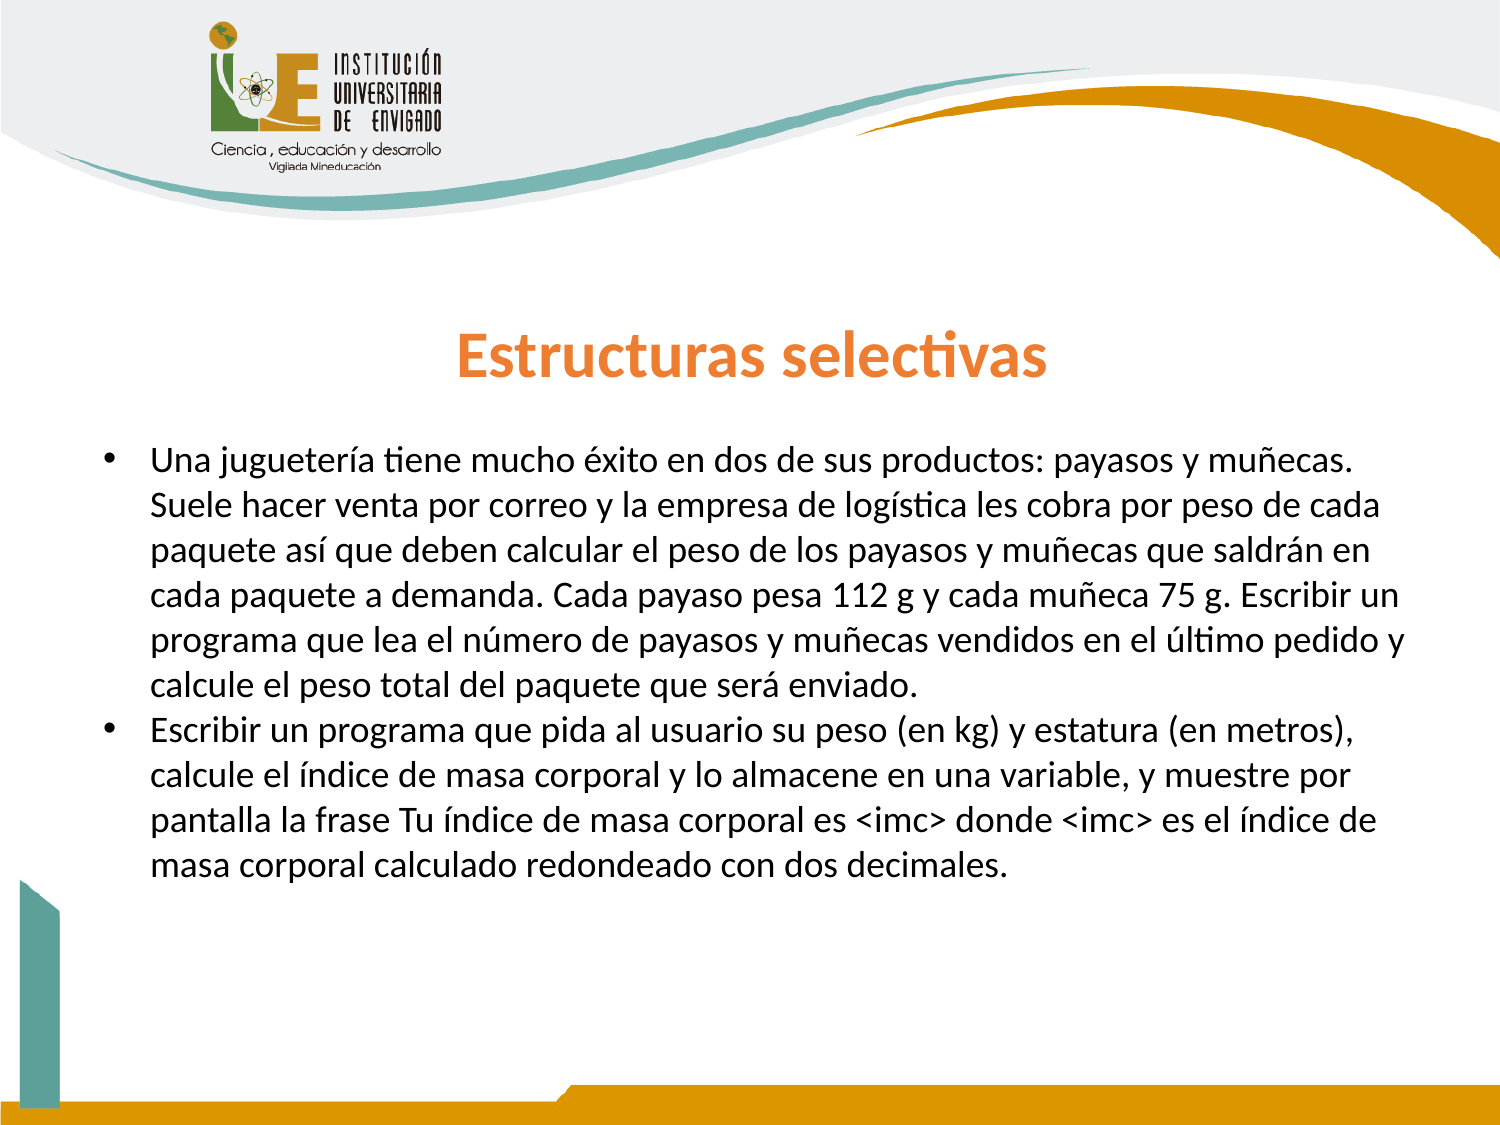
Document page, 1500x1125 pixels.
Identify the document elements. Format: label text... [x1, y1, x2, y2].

text_box Una juguetería tiene mucho éxito en dos de sus productos: payasos y muñecas. Suele hacer venta por correo y la empresa de logística les cobra por peso de cada paquete así que deben calcular el peso de los payasos y muñecas que saldrán en cada paquete a demanda. Cada payaso pesa 112 g y cada muñeca 75 g. Escribir un programa que lea el número de payasos y muñecas vendidos en el último pedido y calcule el peso total del paquete que será enviado. Escribir un programa que pida al usuario su peso (en kg) y estatura (en metros), calcule el índice de masa corporal y lo almacene en una variable, y muestre por pantalla la frase Tu índice de masa corporal es <imc> donde <imc> es el índice de masa corporal calculado redondeado con dos decimales. [88, 427, 1434, 862]
text_box Estructuras selectivas [20, 297, 1500, 398]
picture [0, 0, 1500, 266]
picture [0, 862, 1500, 1125]
